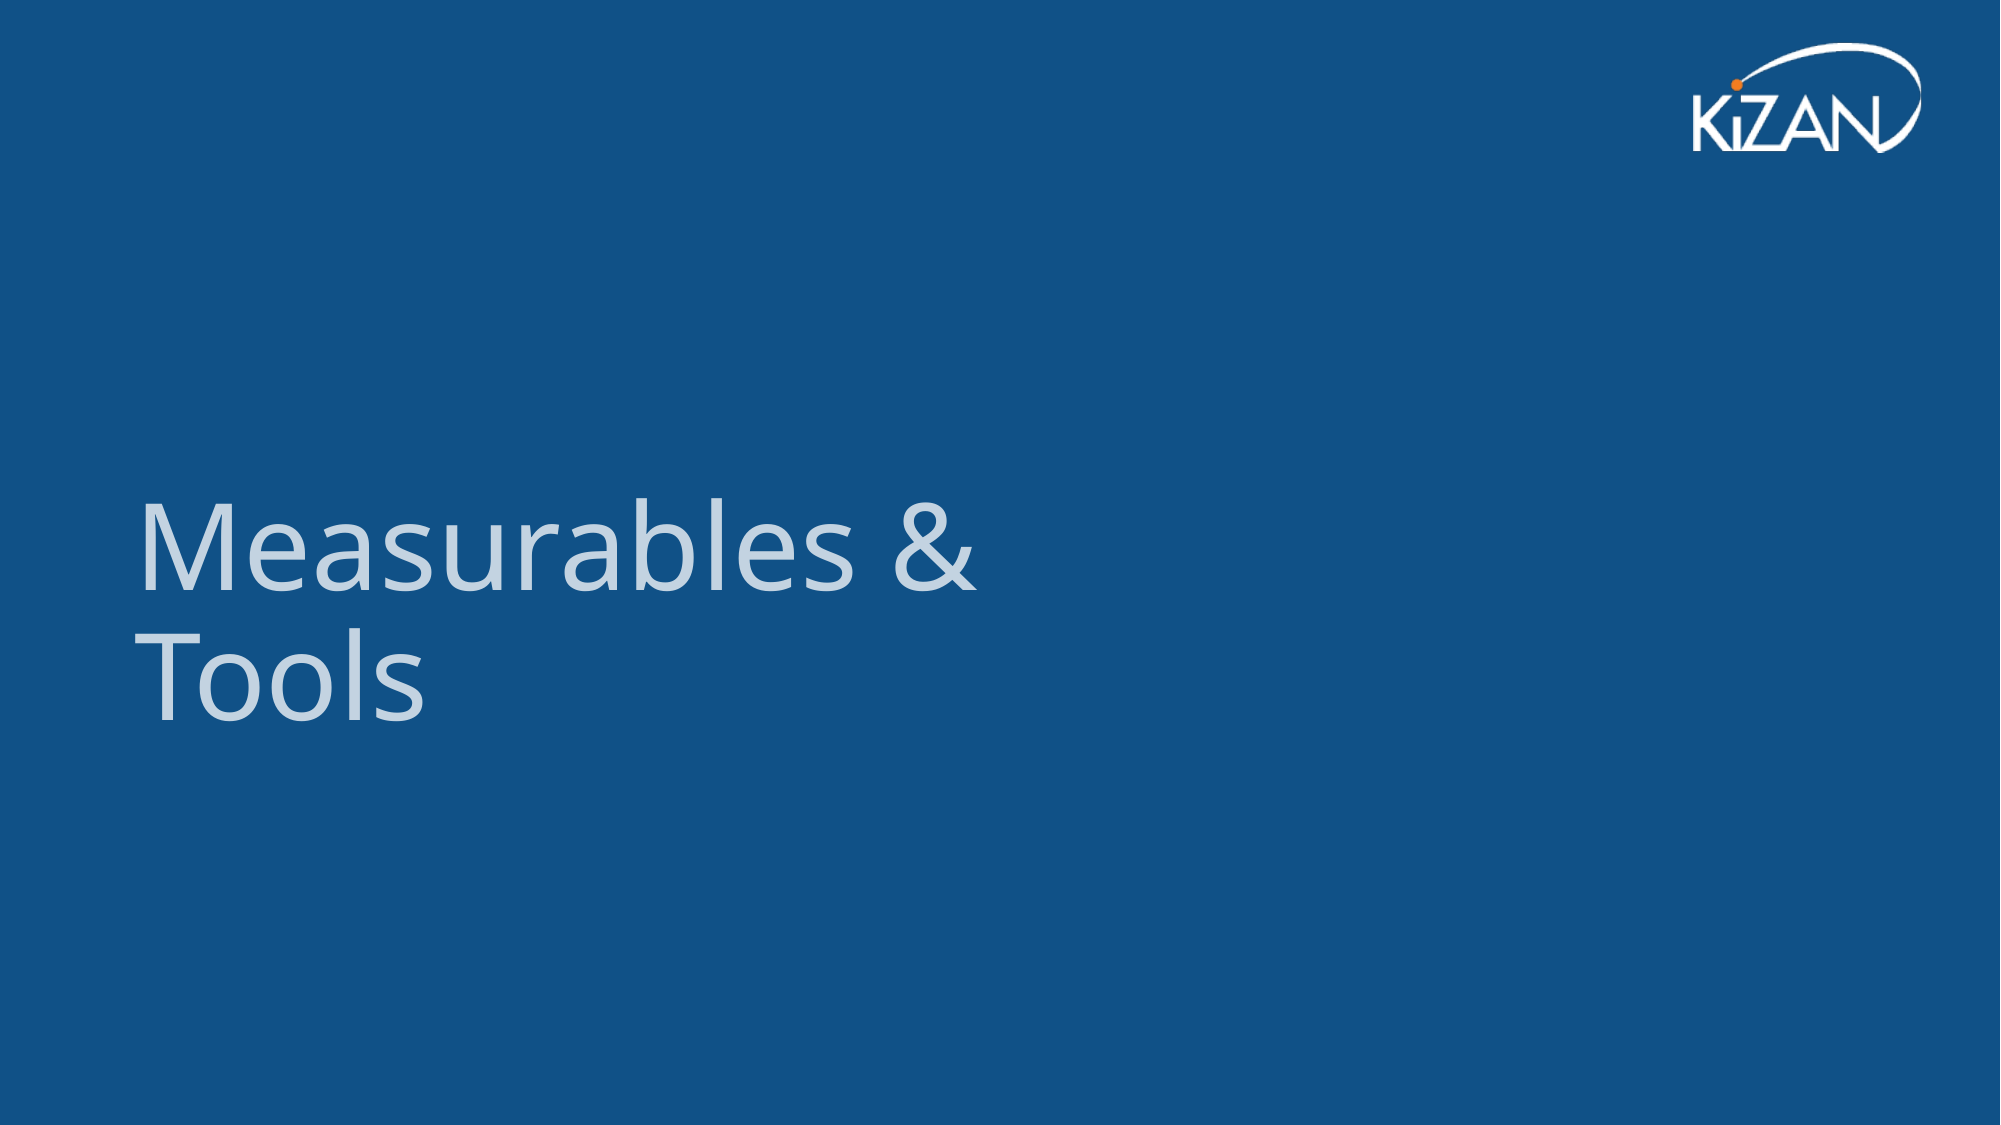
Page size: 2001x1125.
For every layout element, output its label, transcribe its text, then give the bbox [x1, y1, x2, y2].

list Measurables & Tools [119, 196, 1238, 754]
picture [1693, 40, 1926, 153]
